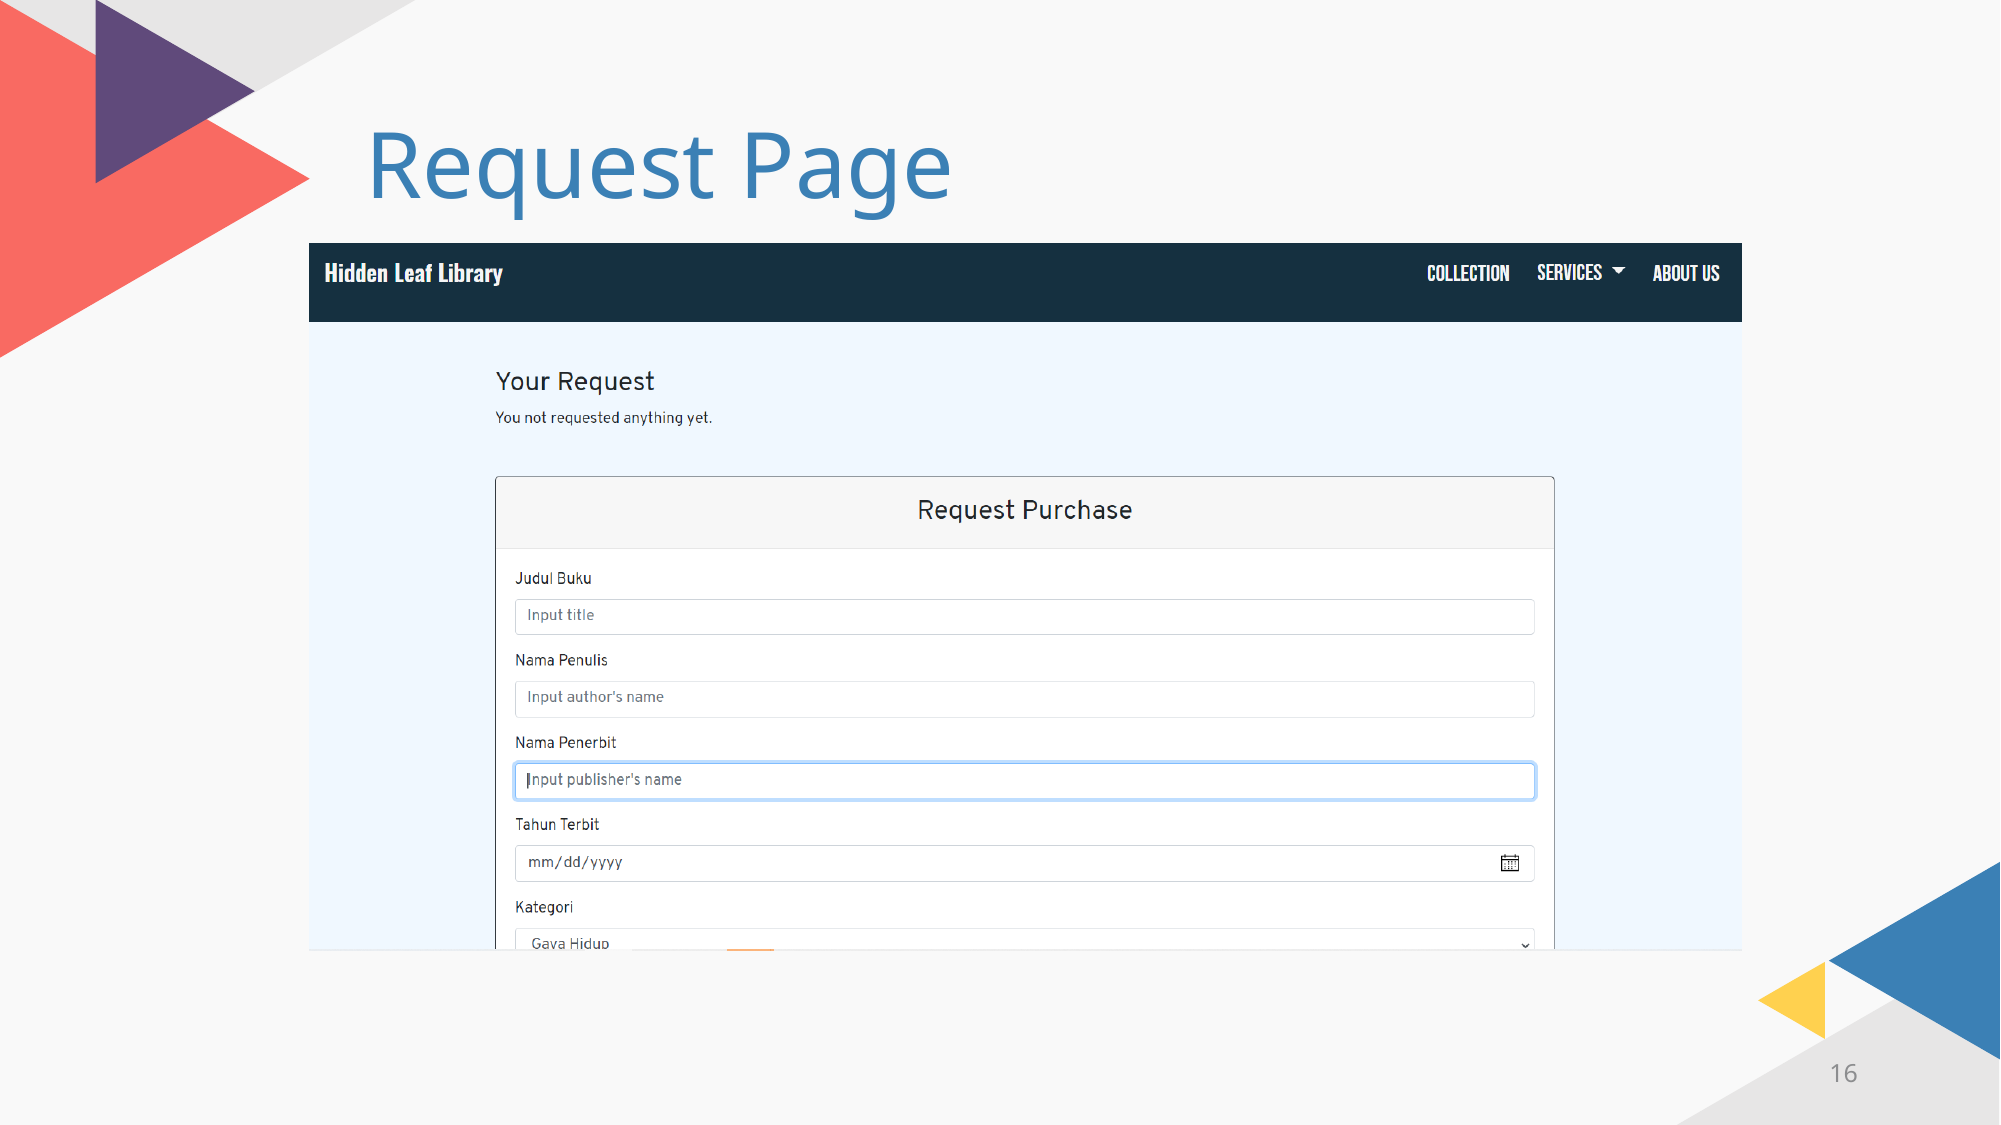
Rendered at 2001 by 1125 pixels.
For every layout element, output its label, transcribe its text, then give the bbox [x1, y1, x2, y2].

slide_number 16 [1609, 1044, 1873, 1105]
title Request Page [350, 59, 1863, 278]
picture [309, 243, 1742, 951]
